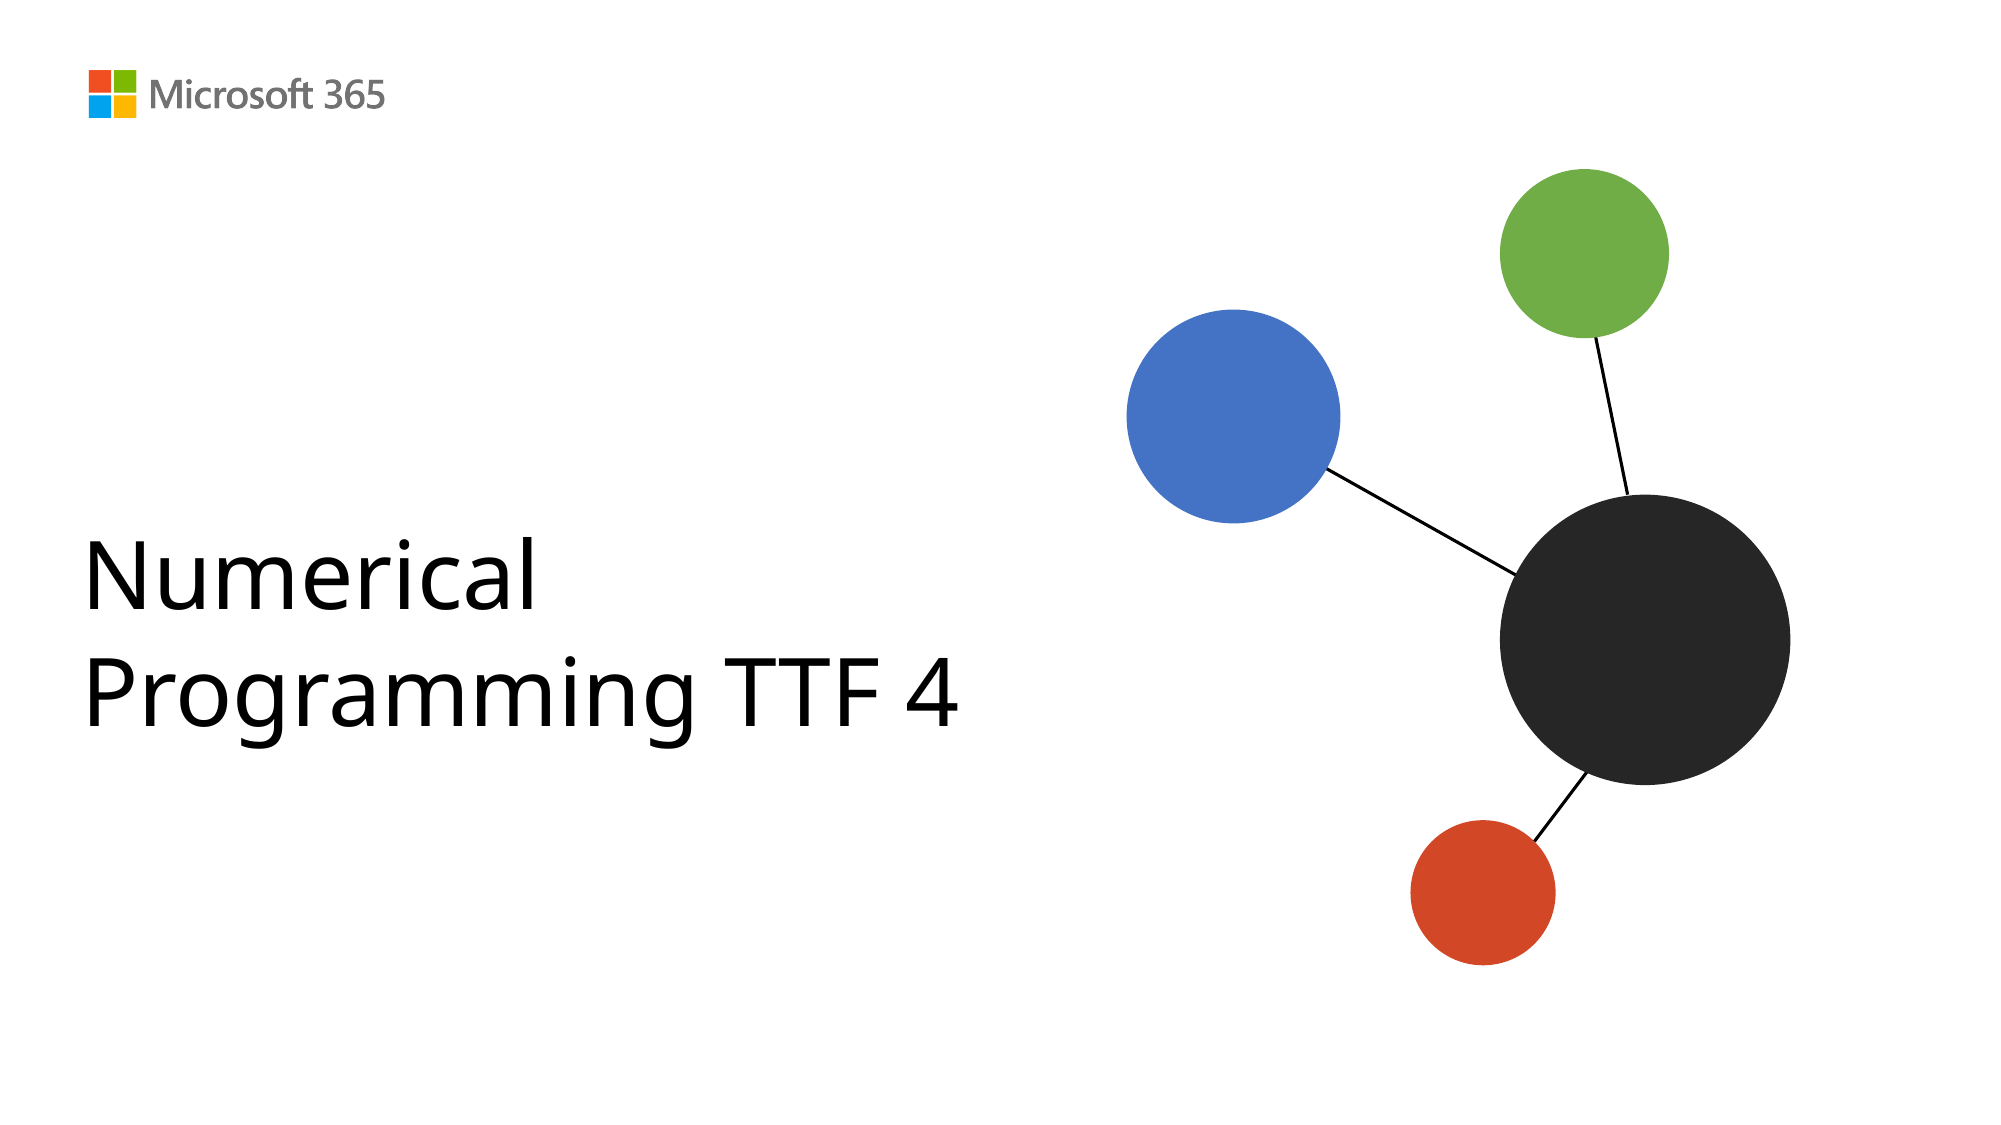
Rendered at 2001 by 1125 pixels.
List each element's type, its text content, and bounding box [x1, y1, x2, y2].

title Numerical Programming TTF 4 [66, 407, 1000, 757]
picture [41, 22, 431, 166]
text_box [1126, 169, 1791, 966]
